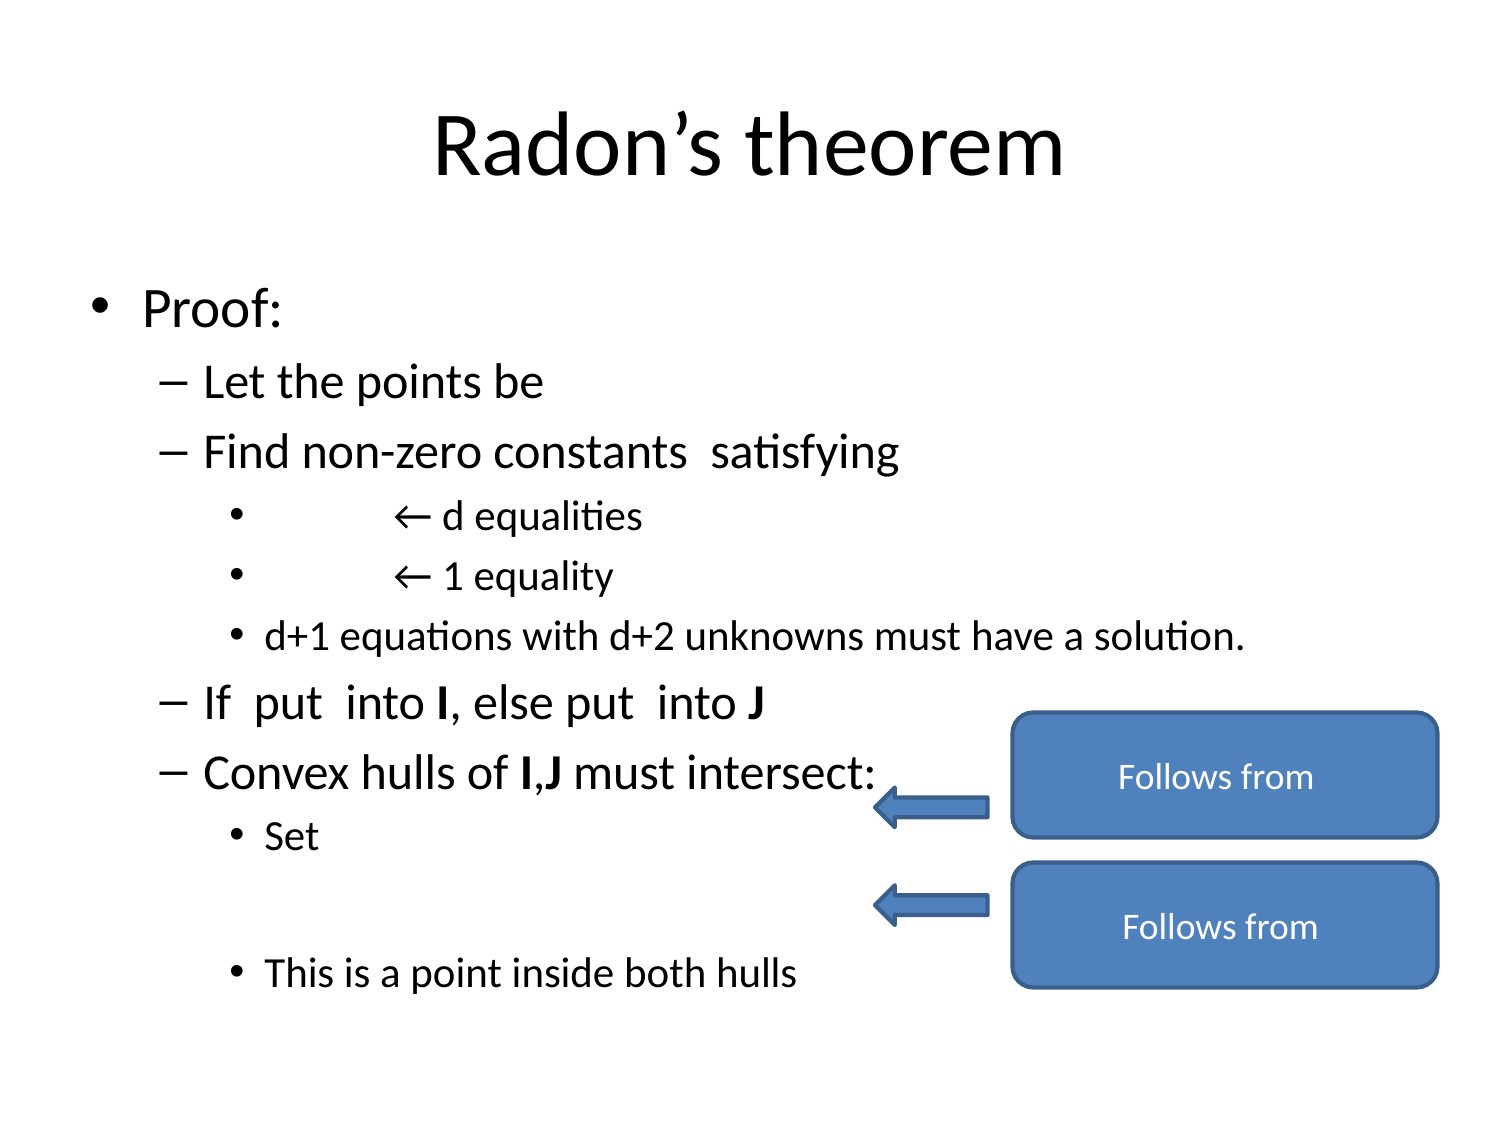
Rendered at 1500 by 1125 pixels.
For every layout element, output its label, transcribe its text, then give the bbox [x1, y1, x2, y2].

text_box [872, 883, 990, 927]
text_box [872, 785, 990, 830]
title Radon’s theorem [75, 45, 1425, 233]
